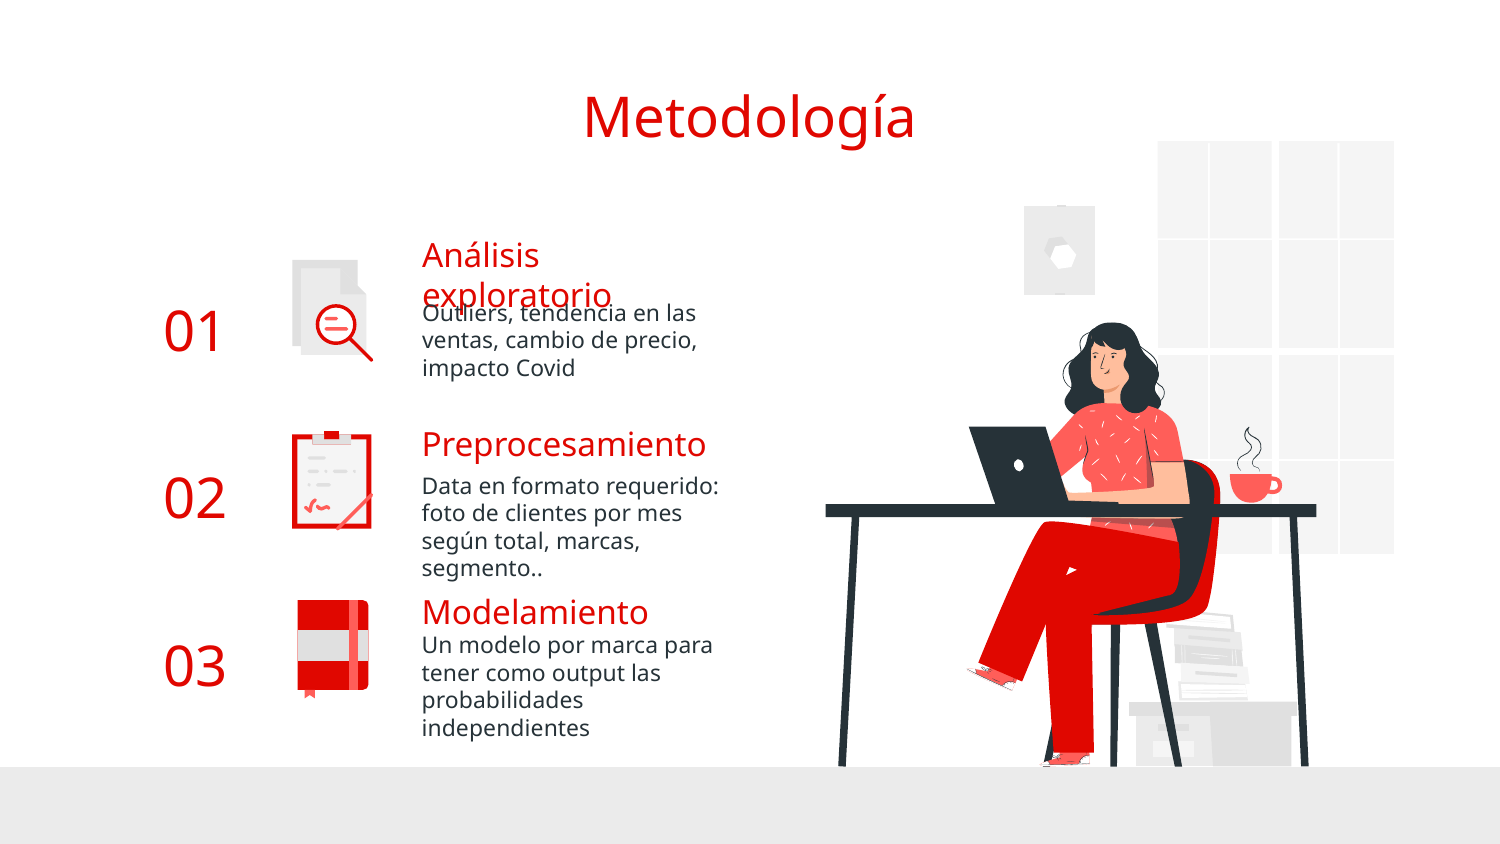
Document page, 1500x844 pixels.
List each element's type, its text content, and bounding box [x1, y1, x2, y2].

subtitle Preprocesamiento [406, 420, 750, 466]
subtitle Outliers, tendencia en las ventas, cambio de precio, impacto Covid [407, 321, 751, 397]
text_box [291, 430, 375, 531]
subtitle Data en formato requerido: foto de clientes por mes según total, marcas, segmento.. [406, 522, 750, 588]
title Metodología [118, 88, 1382, 142]
title 02 [118, 447, 243, 531]
title 03 [118, 615, 243, 699]
subtitle Modelamiento [406, 588, 750, 634]
title 01 [118, 279, 243, 355]
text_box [825, 322, 1317, 767]
subtitle Análisis exploratorio [407, 251, 751, 297]
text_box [291, 259, 375, 362]
subtitle Un modelo por marca para tener como output las probabilidades independientes [406, 681, 750, 756]
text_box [297, 599, 369, 699]
